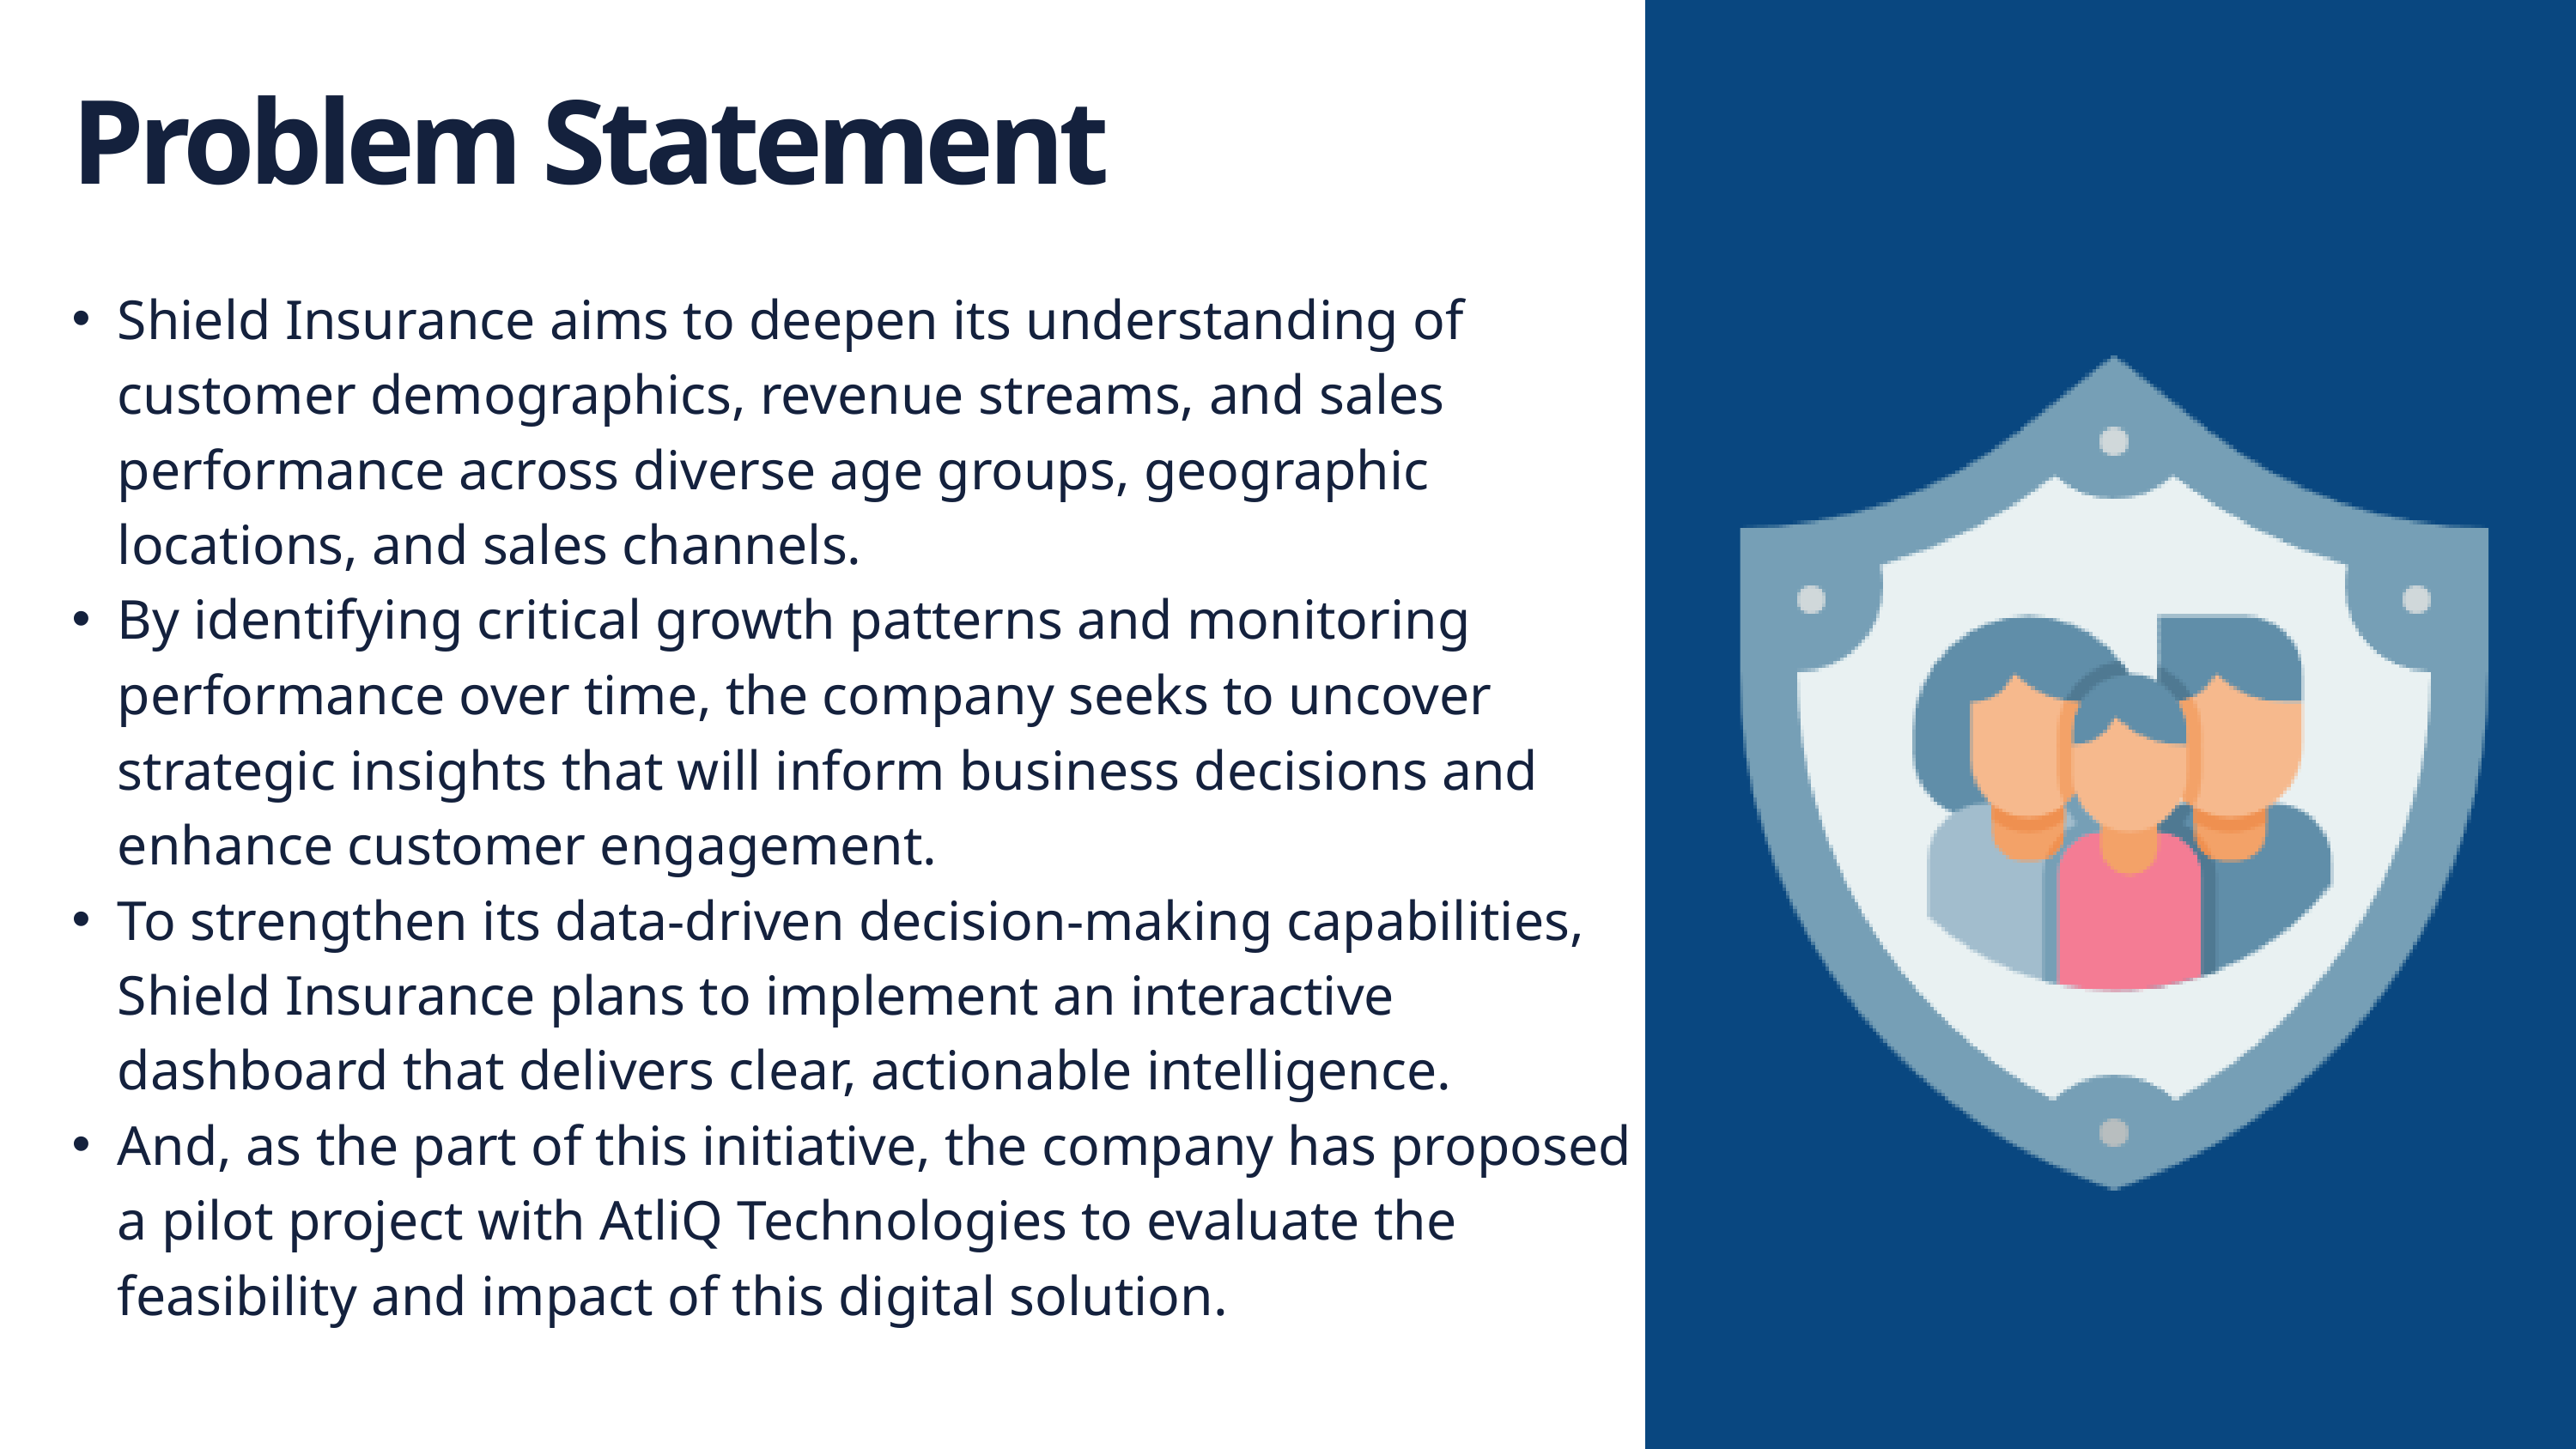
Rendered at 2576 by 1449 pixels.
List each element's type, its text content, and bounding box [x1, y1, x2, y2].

text_box Shield Insurance aims to deepen its understanding of customer demographics, revenue streams, and sales performance across diverse age groups, geographic locations, and sales channels. By identifying critical growth patterns and monitoring performance over time, the company seeks to uncover strategic insights that will inform business decisions and enhance customer engagement. To strengthen its data-driven decision-making capabilities, Shield Insurance plans to implement an interactive dashboard that delivers clear, actionable intelligence. And, as the part of this initiative, the company has proposed a pilot project with AtliQ Technologies to evaluate the feasibility and impact of this digital solution. [26, 275, 1641, 1326]
text_box Problem Statement [71, 98, 1314, 208]
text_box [1645, 0, 2576, 1449]
